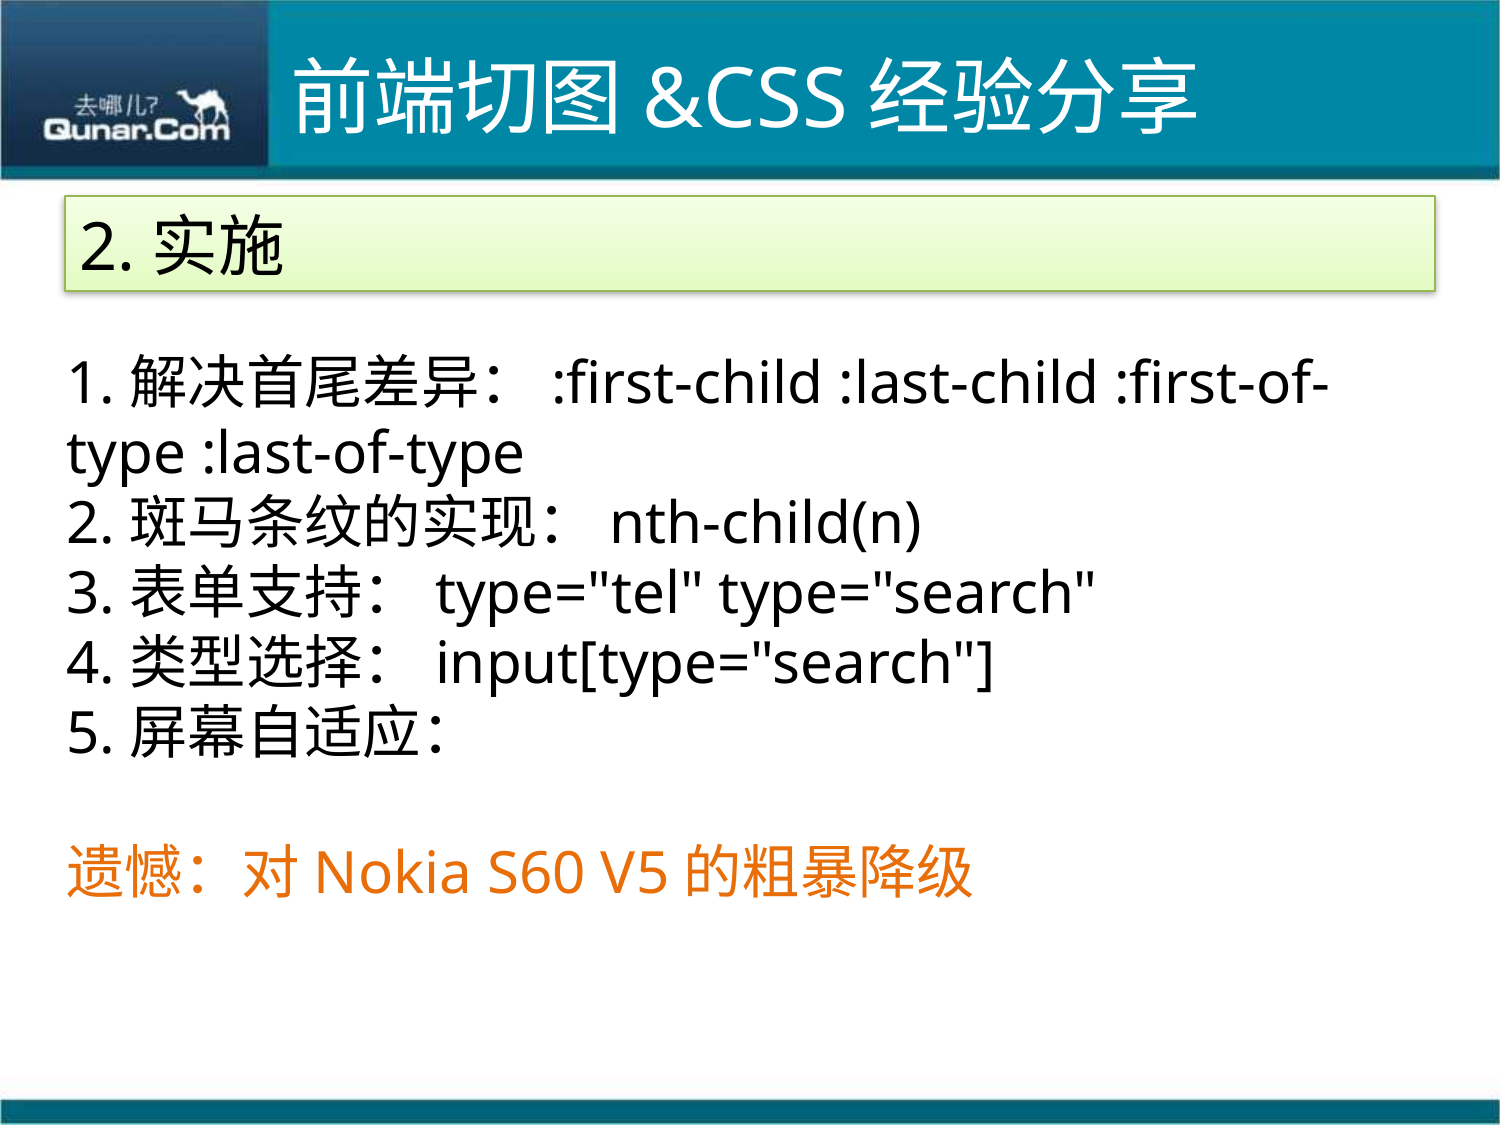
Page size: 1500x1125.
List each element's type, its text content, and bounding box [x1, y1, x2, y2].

title 前端切图&CSS经验分享 [274, 0, 1500, 188]
text_box 1.解决首尾差异：:first-child :last-child :first-of-type :last-of-type 2.斑马条纹的实现：nth-child(n) 3.表单支持：type="tel" type="search" 4.类型选择：input[type="search"] 5.屏幕自适应： 遗憾：对Nokia S60 V5的粗暴降级 [52, 338, 1487, 913]
picture [0, 0, 1500, 1125]
text_box 2.实施 [64, 195, 1436, 292]
